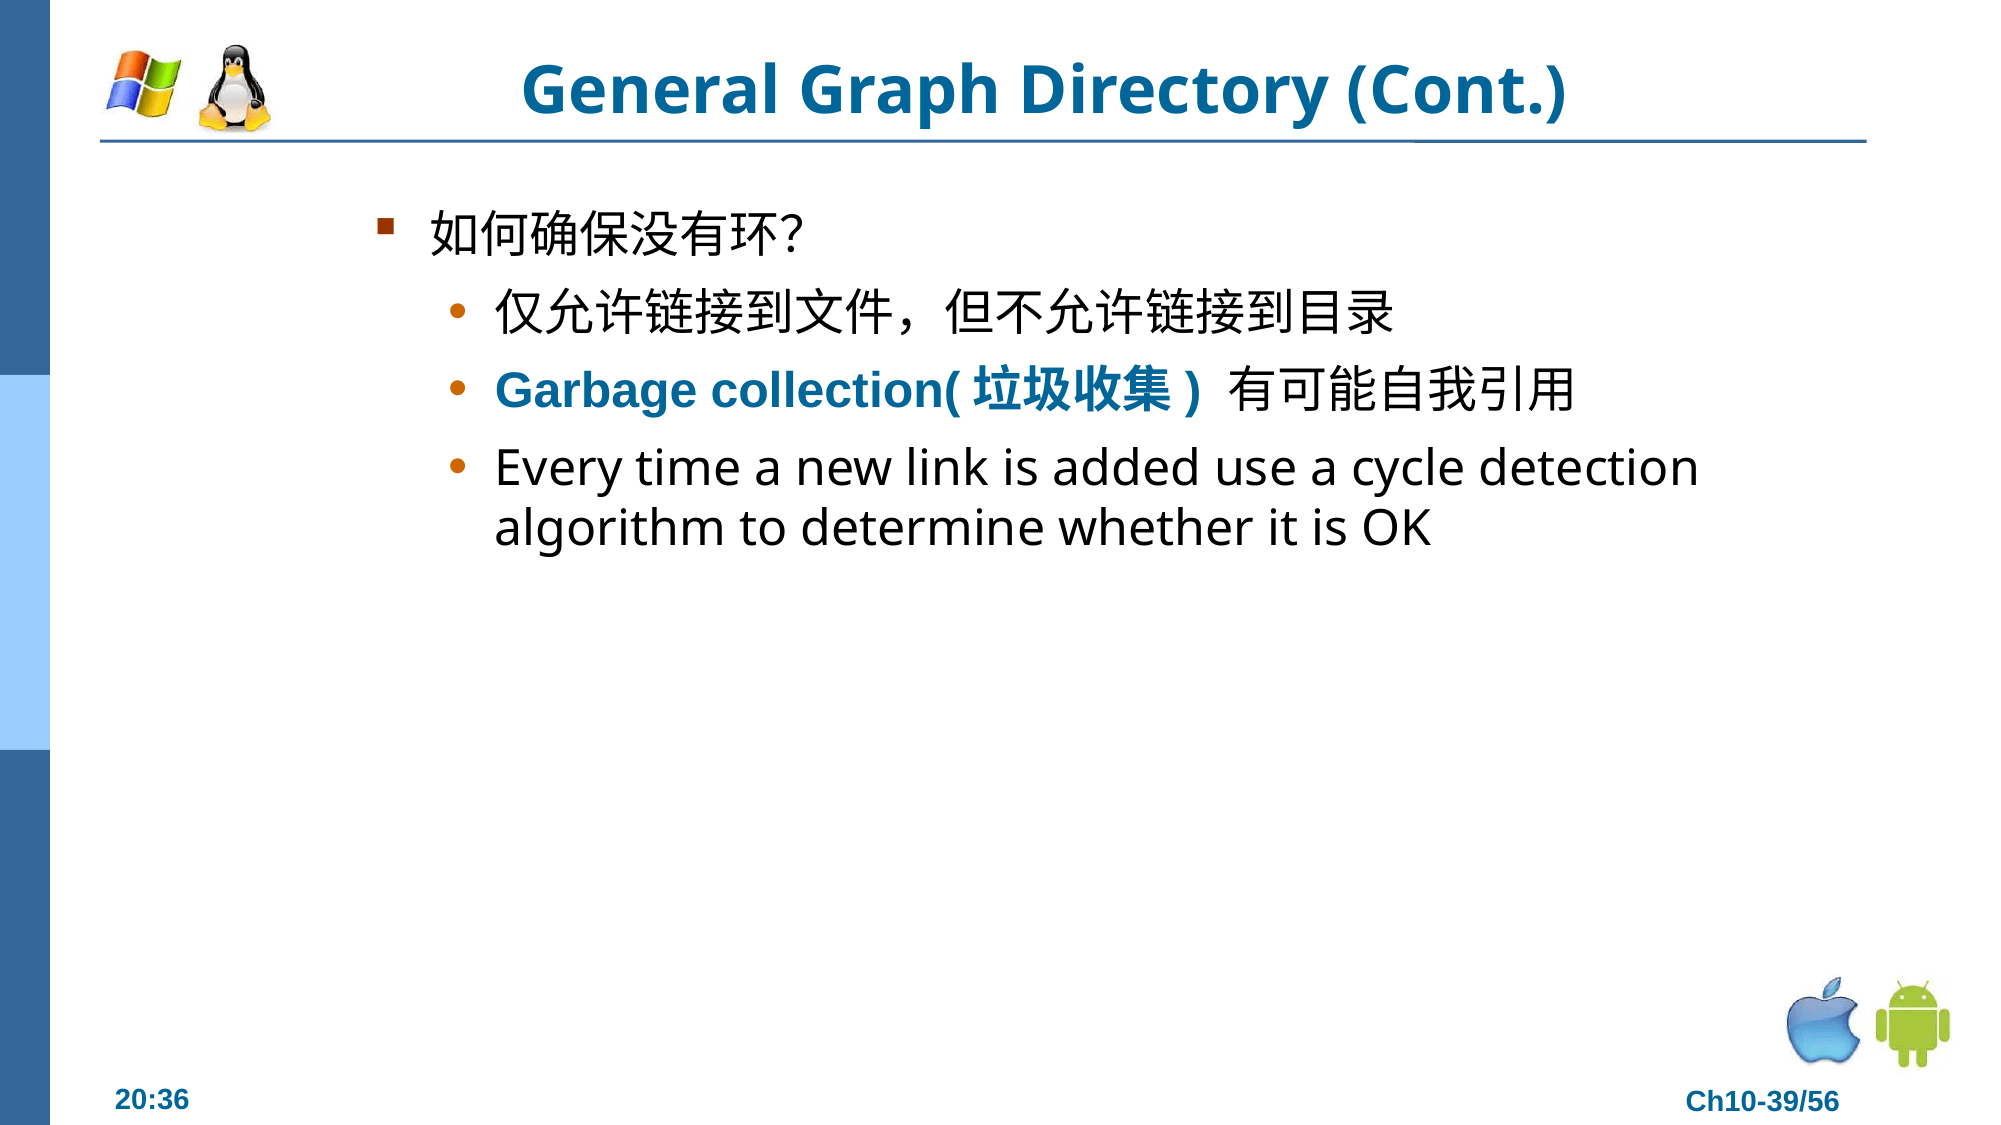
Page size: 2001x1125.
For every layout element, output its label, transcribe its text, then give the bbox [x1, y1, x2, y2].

title General Graph Directory (Cont.) [412, 40, 1677, 135]
list 如何确保没有环？ 仅允许链接到文件，但不允许链接到目录 Garbage collection(垃圾收集) 有可能自我引用 Every time a new link is added use a cycle detection algorithm to determine whether it is OK [358, 195, 1754, 939]
picture [99, 36, 285, 137]
picture [1774, 973, 1959, 1074]
